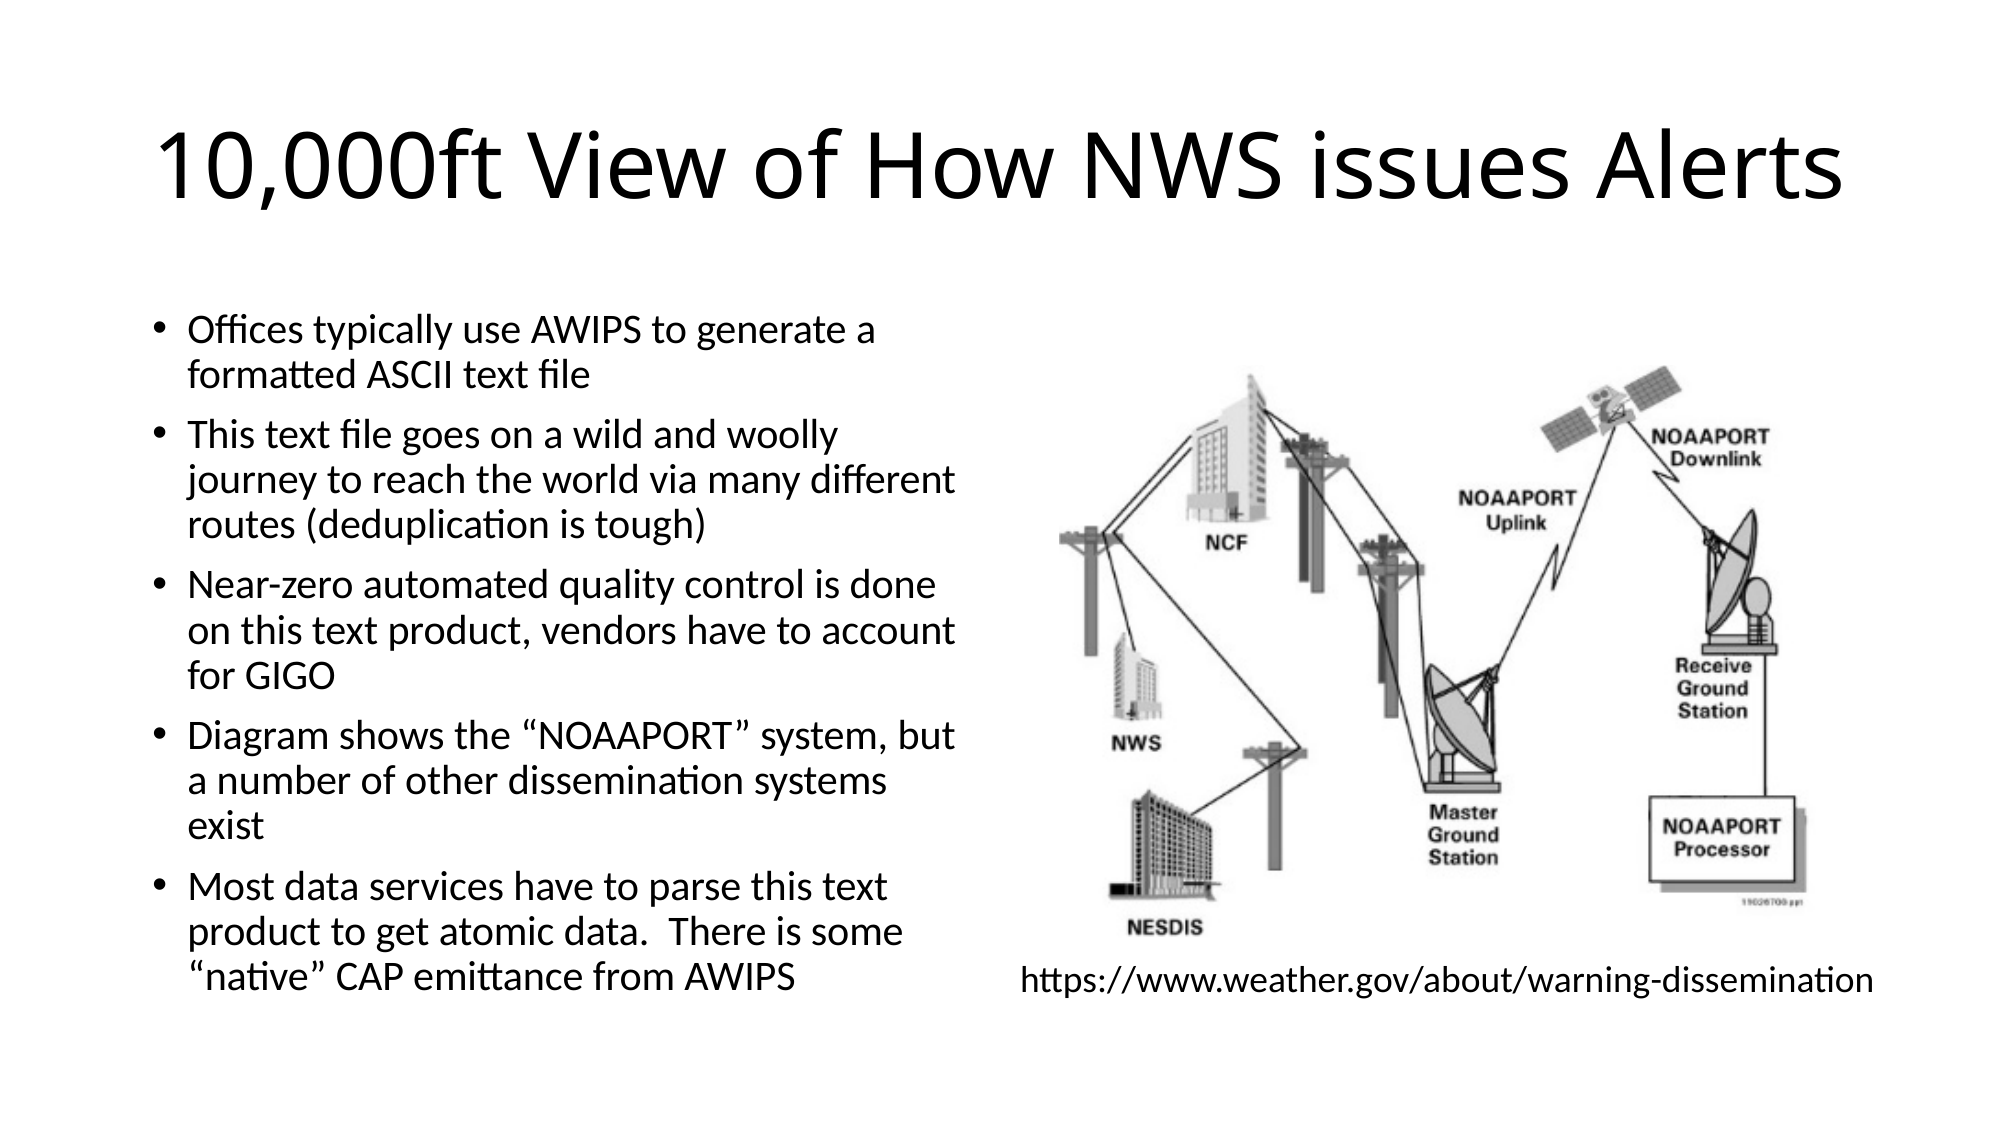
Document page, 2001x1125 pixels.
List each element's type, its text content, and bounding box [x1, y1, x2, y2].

list Offices typically use AWIPS to generate a formatted ASCII text file This text file goes on a wild and woolly journey to reach the world via many different routes (deduplication is tough) Near-zero automated quality control is done on this text product, vendors have to account for GIGO Diagram shows the “NOAAPORT” system, but a number of other dissemination systems exist Most data services have to parse this text product to get atomic data. There is some “native” CAP emittance from AWIPS [137, 299, 988, 1014]
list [1059, 365, 1816, 948]
text_box https://www.weather.gov/about/warning-dissemination [1005, 947, 1891, 1008]
title 10,000ft View of How NWS issues Alerts [137, 59, 1863, 278]
